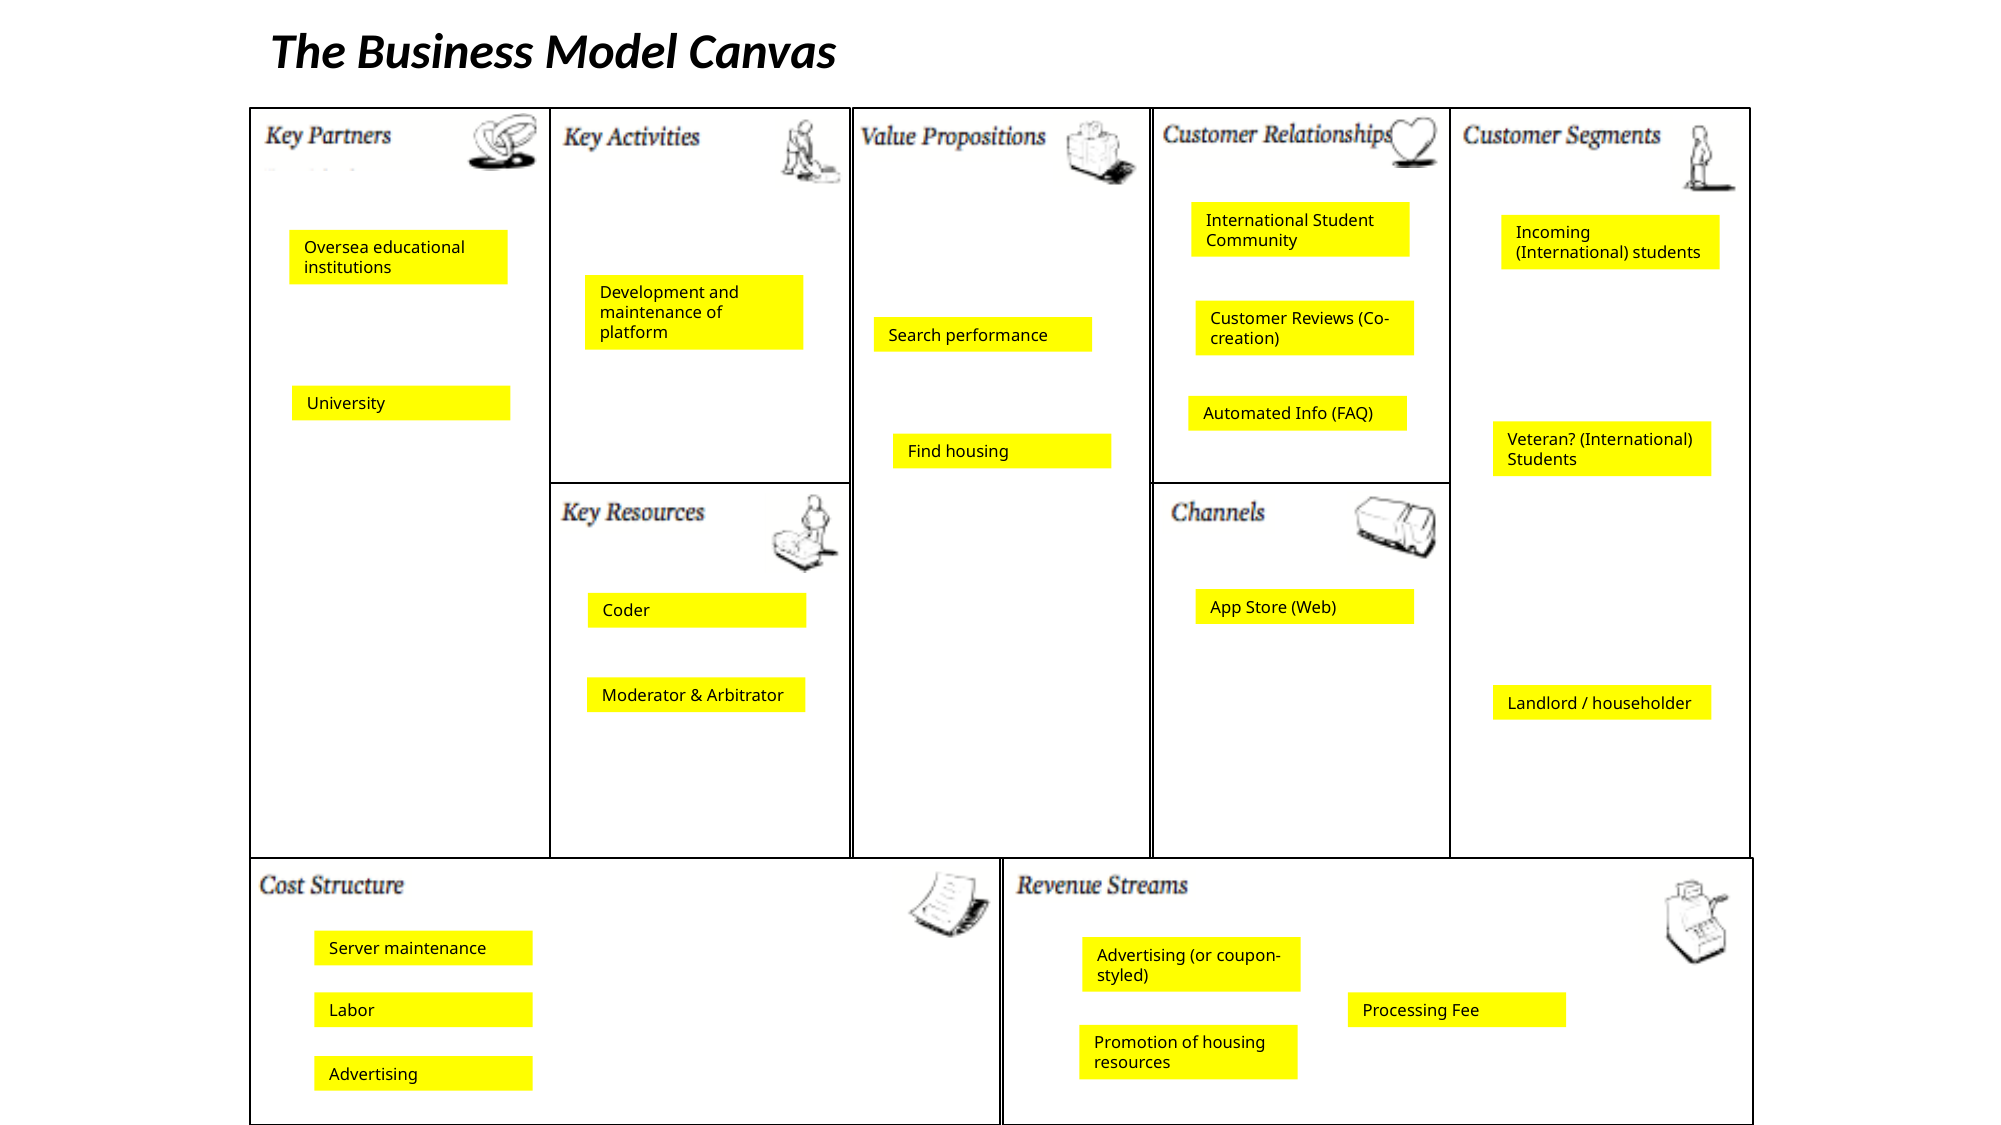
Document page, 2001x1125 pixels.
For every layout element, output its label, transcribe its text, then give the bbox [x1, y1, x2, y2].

text_box University [292, 385, 511, 421]
picture [892, 866, 995, 940]
text_box [852, 108, 1149, 859]
text_box [1002, 858, 1753, 1125]
picture [1156, 114, 1444, 168]
text_box [249, 858, 1000, 1125]
picture [1638, 869, 1741, 970]
text_box Automated Info (FAQ) [1188, 395, 1407, 431]
picture [255, 866, 412, 903]
text_box Incoming (International) students [1501, 214, 1720, 270]
text_box Landlord / householder [1493, 685, 1712, 720]
text_box Customer Reviews (Co-creation) [1195, 300, 1415, 356]
text_box Labor [314, 992, 533, 1028]
text_box Oversea educational institutions [289, 229, 508, 285]
text_box Find housing [893, 433, 1112, 469]
text_box App Store (Web) [1195, 589, 1415, 624]
text_box [549, 483, 850, 859]
text_box [1149, 483, 1450, 859]
text_box Promotion of housing resources [1079, 1024, 1298, 1080]
text_box [249, 108, 549, 859]
text_box Development and maintenance of platform [585, 275, 804, 350]
text_box [1149, 108, 1450, 483]
text_box [1450, 108, 1750, 859]
text_box The Business Model Canvas [255, 11, 893, 86]
picture [557, 116, 710, 163]
text_box Veteran? (International) Students [1493, 421, 1712, 477]
picture [855, 113, 1143, 187]
picture [1347, 491, 1440, 565]
picture [553, 491, 710, 534]
text_box International Student Community [1191, 202, 1410, 257]
picture [1008, 866, 1196, 903]
text_box [549, 108, 850, 483]
text_box Coder [587, 592, 807, 628]
text_box Advertising (or coupon-styled) [1082, 937, 1301, 992]
text_box Search performance [873, 317, 1093, 352]
text_box Advertising [314, 1056, 533, 1091]
picture [1456, 114, 1740, 203]
picture [764, 493, 847, 573]
text_box Moderator & Arbitrator [587, 677, 806, 713]
picture [255, 113, 547, 171]
picture [1162, 494, 1275, 534]
text_box Server maintenance [314, 930, 533, 966]
text_box Processing Fee [1347, 992, 1567, 1028]
picture [775, 116, 847, 188]
